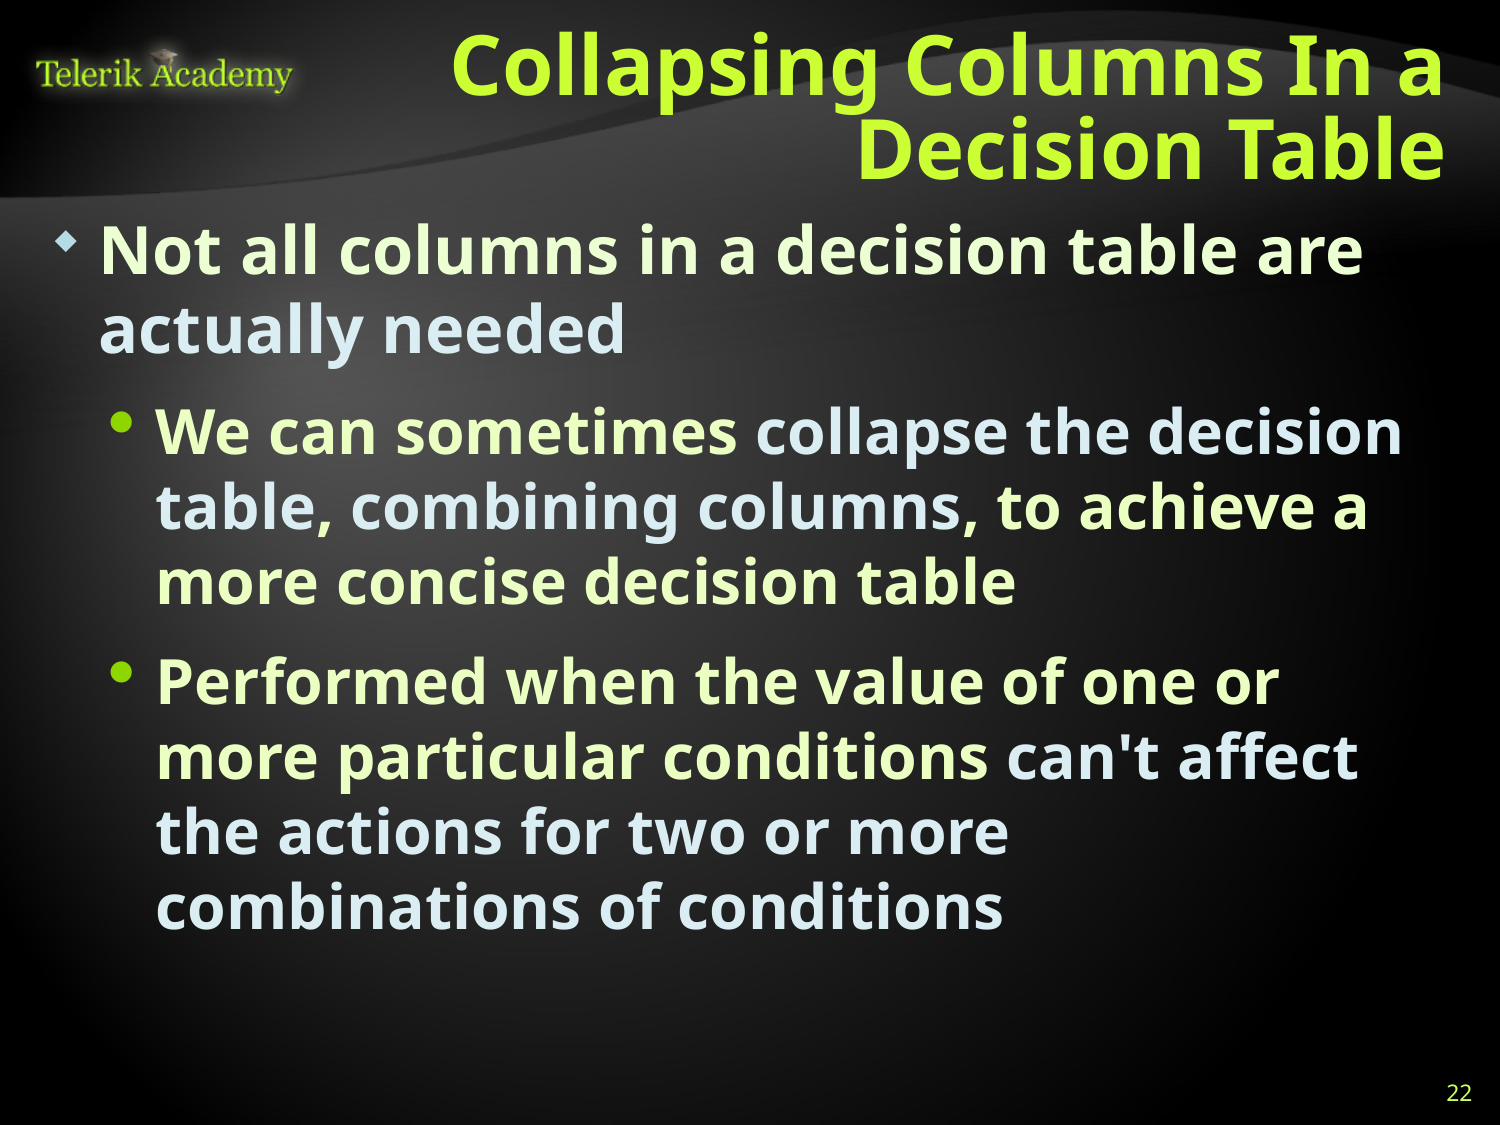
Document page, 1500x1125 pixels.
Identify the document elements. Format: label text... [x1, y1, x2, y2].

title Collapsing Columns In a Decision Table [300, 37, 1463, 188]
slide_number 22 [1412, 1074, 1488, 1113]
list Not all columns in a decision table are actually needed We can sometimes collapse the decision table, combining columns, to achieve a more concise decision table Performed when the value of one or more particular conditions can't affect the actions for two or more combinations of conditions [37, 200, 1463, 1100]
picture [0, 0, 1500, 1125]
